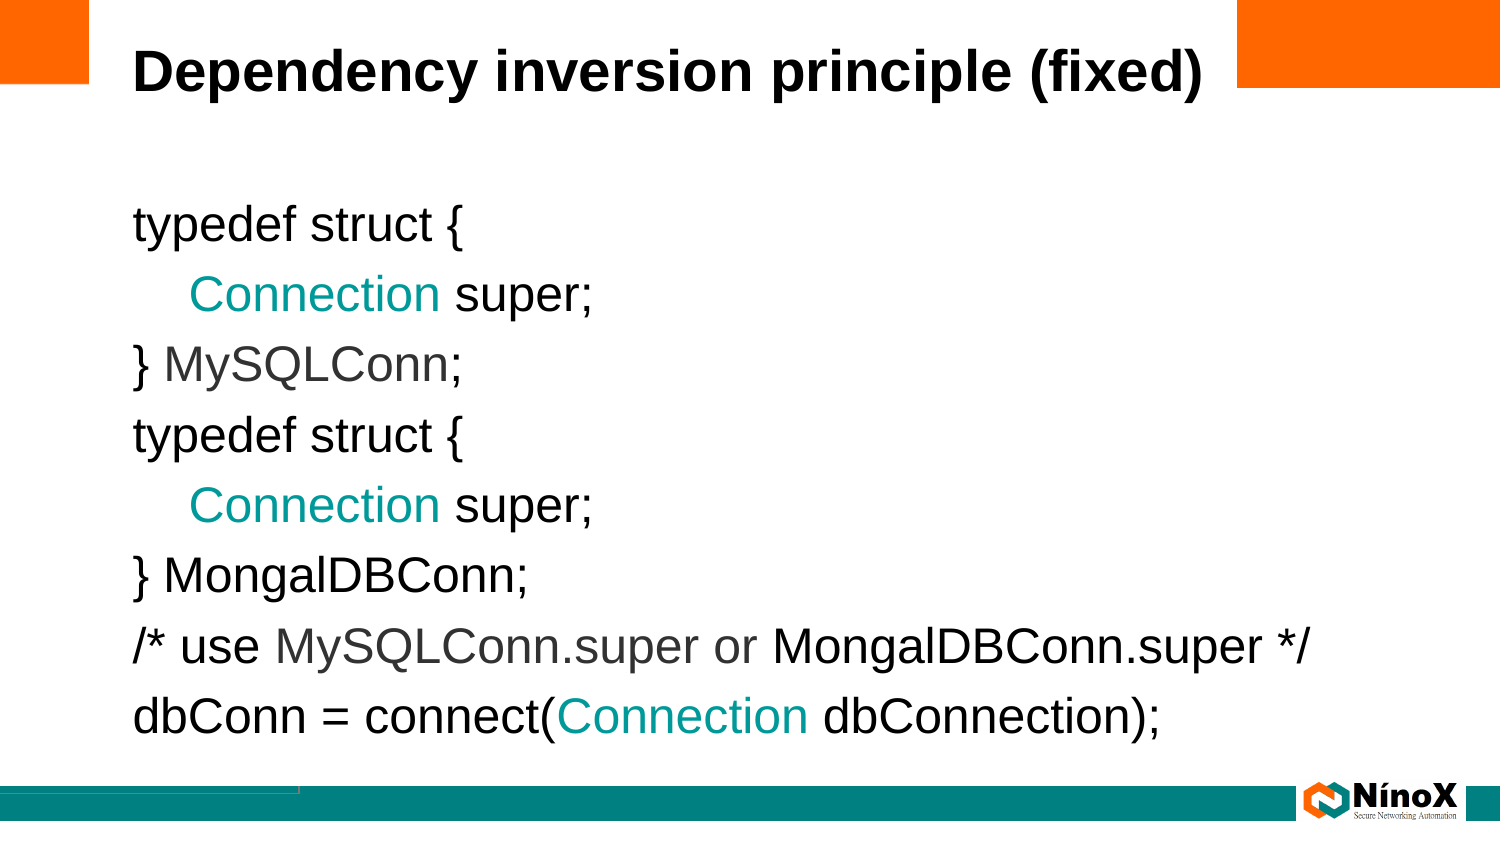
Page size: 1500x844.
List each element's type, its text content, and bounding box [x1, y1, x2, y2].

title Dependency inversion principle (fixed) [132, 33, 1211, 107]
picture [0, 779, 1500, 822]
picture [0, 0, 89, 86]
list typedef struct { Connection super; } MySQLConn; typedef struct { Connection super; } MongalDBConn; /* use MySQLConn.super or MongalDBConn.super */ dbConn = connect(Connection dbConnection); [132, 190, 1468, 737]
picture [1237, 0, 1500, 88]
